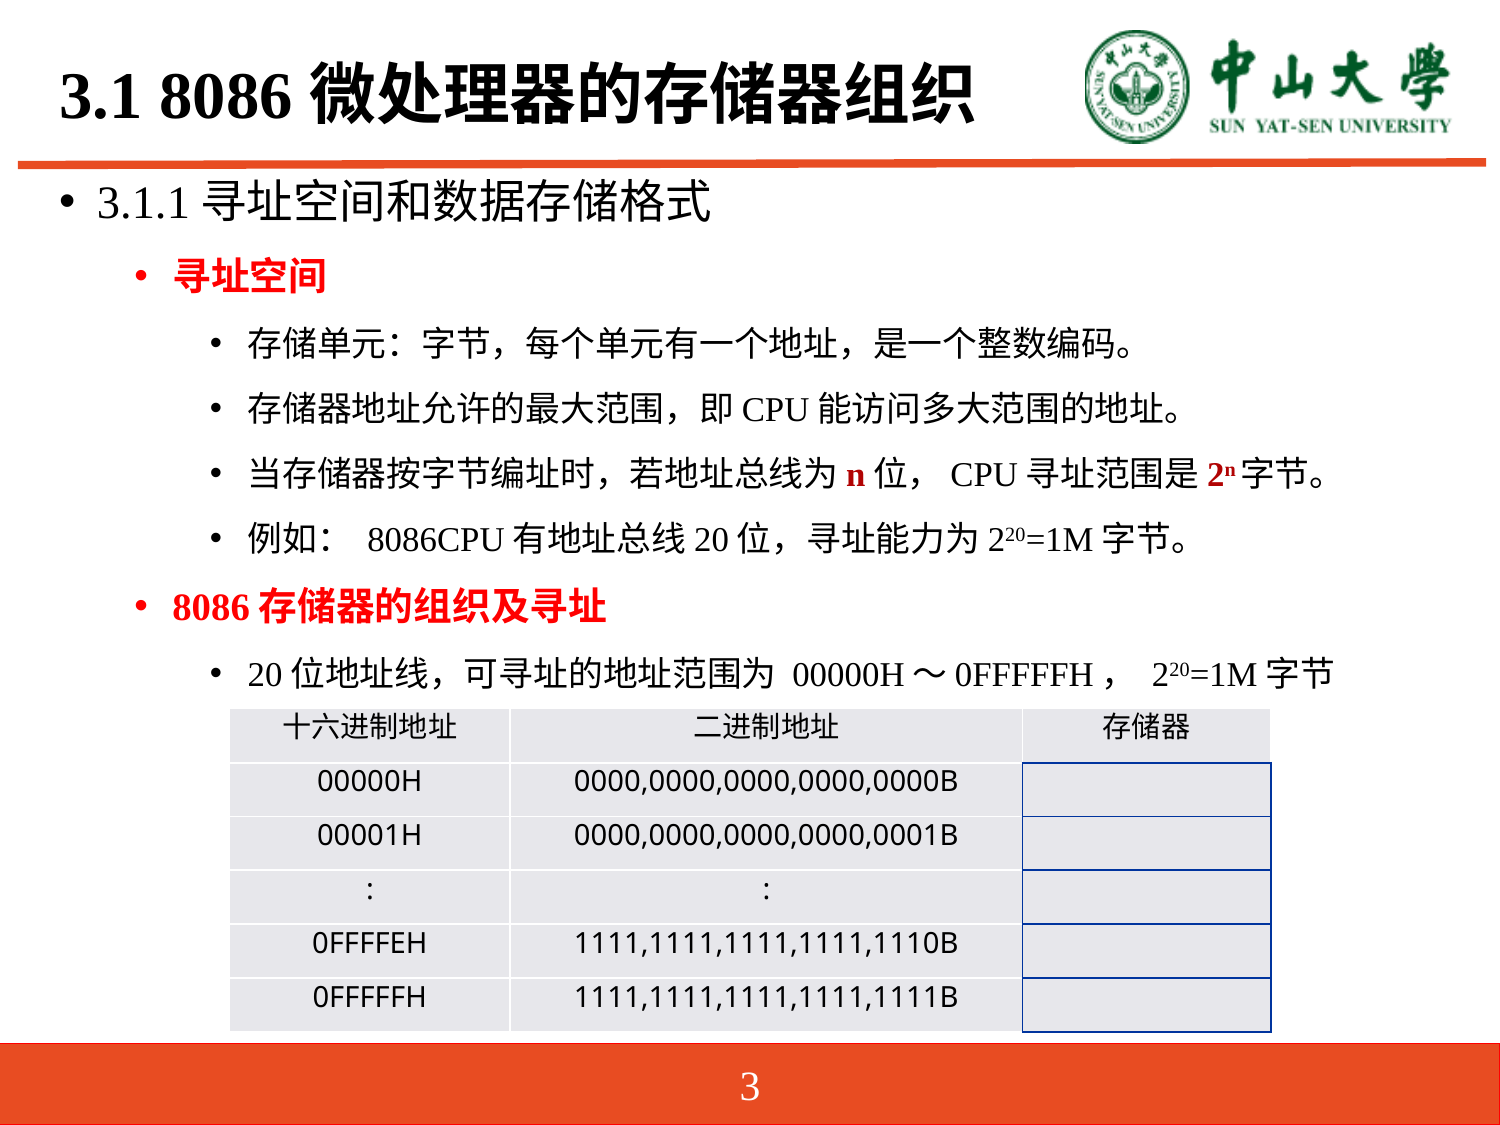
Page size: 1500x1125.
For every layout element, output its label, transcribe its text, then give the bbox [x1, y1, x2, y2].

table_cell 00000H [230, 764, 509, 816]
slide_number 3 [581, 1054, 919, 1115]
table_cell 1111,1111,1111,1111,1111B [511, 979, 1022, 1031]
table_cell 0FFFFFH [230, 979, 509, 1031]
table_cell [1023, 817, 1270, 869]
list 3.1.1寻址空间和数据存储格式 寻址空间 存储单元：字节，每个单元有一个地址，是一个整数编码。 存储器地址允许的最大范围，即CPU能访问多大范围的地址。 当存储器按字节编址时，若地址总线为n位，CPU寻址范围是2n字节。 例如： 8086CPU有地址总线20位，寻址能力为220=1M字节。 8086存储器的组织及寻址 20位地址线，可寻址的地址范围为 00000H～0FFFFFH， 220=1M字节 [44, 164, 1482, 706]
table_cell [1023, 764, 1270, 816]
table_cell : [511, 871, 1022, 923]
table_cell 1111,1111,1111,1111,1110B [511, 925, 1022, 977]
title 3.1 8086微处理器的存储器组织 [44, 30, 1461, 163]
table_header 存储器 [1023, 709, 1270, 762]
table_cell : [230, 871, 509, 923]
table_cell 00001H [230, 817, 509, 869]
table_header 二进制地址 [511, 709, 1022, 762]
table_cell [1023, 925, 1270, 977]
table_cell 0000,0000,0000,0000,0001B [511, 817, 1022, 869]
table_cell [1023, 979, 1270, 1031]
table_cell 0000,0000,0000,0000,0000B [511, 764, 1022, 816]
table_cell 0FFFFEH [230, 925, 509, 977]
table_cell [1023, 871, 1270, 923]
table_header 十六进制地址 [230, 709, 509, 762]
